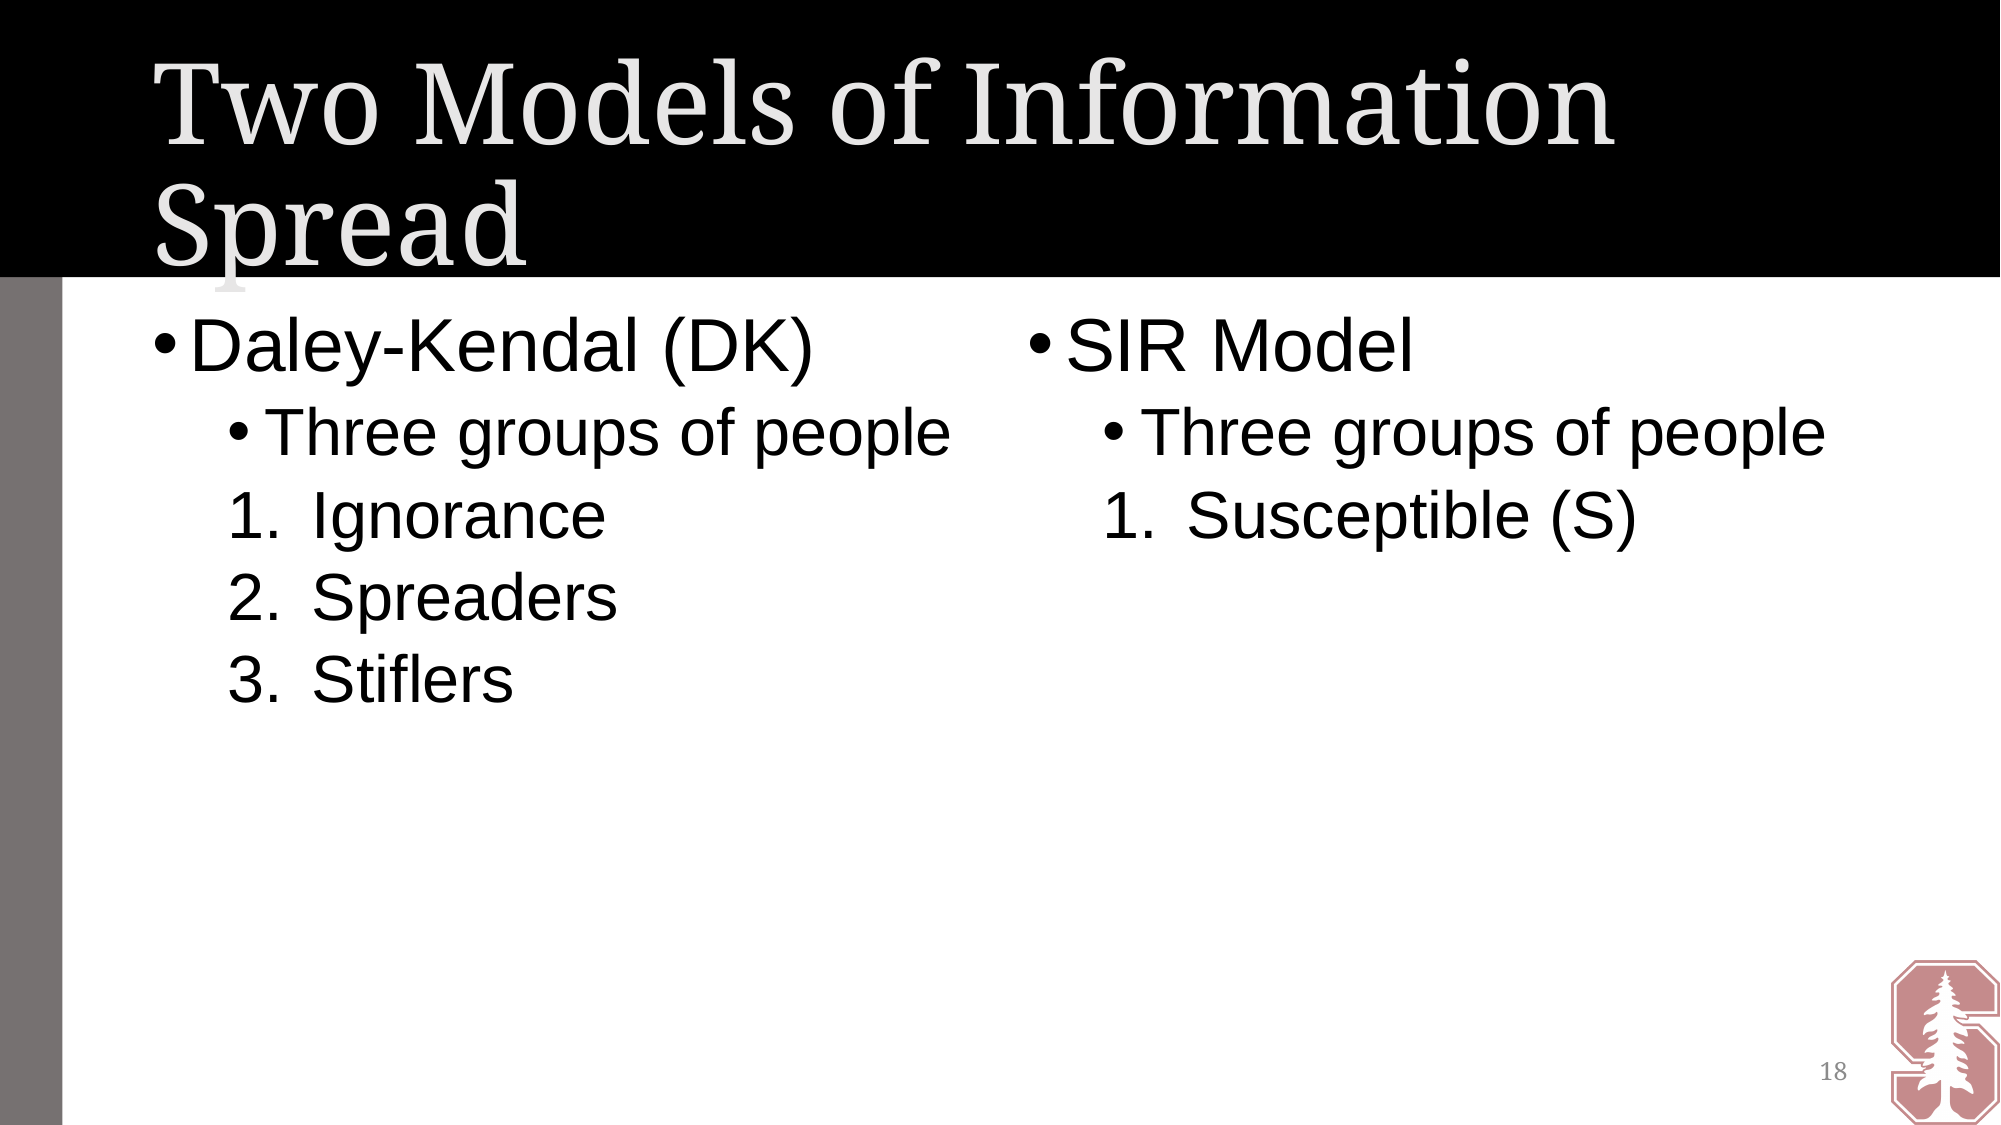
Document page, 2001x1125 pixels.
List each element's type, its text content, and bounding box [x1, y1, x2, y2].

list SIR Model Three groups of people Susceptible (S) [1012, 299, 1863, 1014]
list Daley-Kendal (DK) Three groups of people Ignorance Spreaders Stiflers [137, 299, 988, 1014]
title Two Models of Information Spread [137, 59, 1863, 278]
slide_number 18 [1412, 1042, 1863, 1103]
